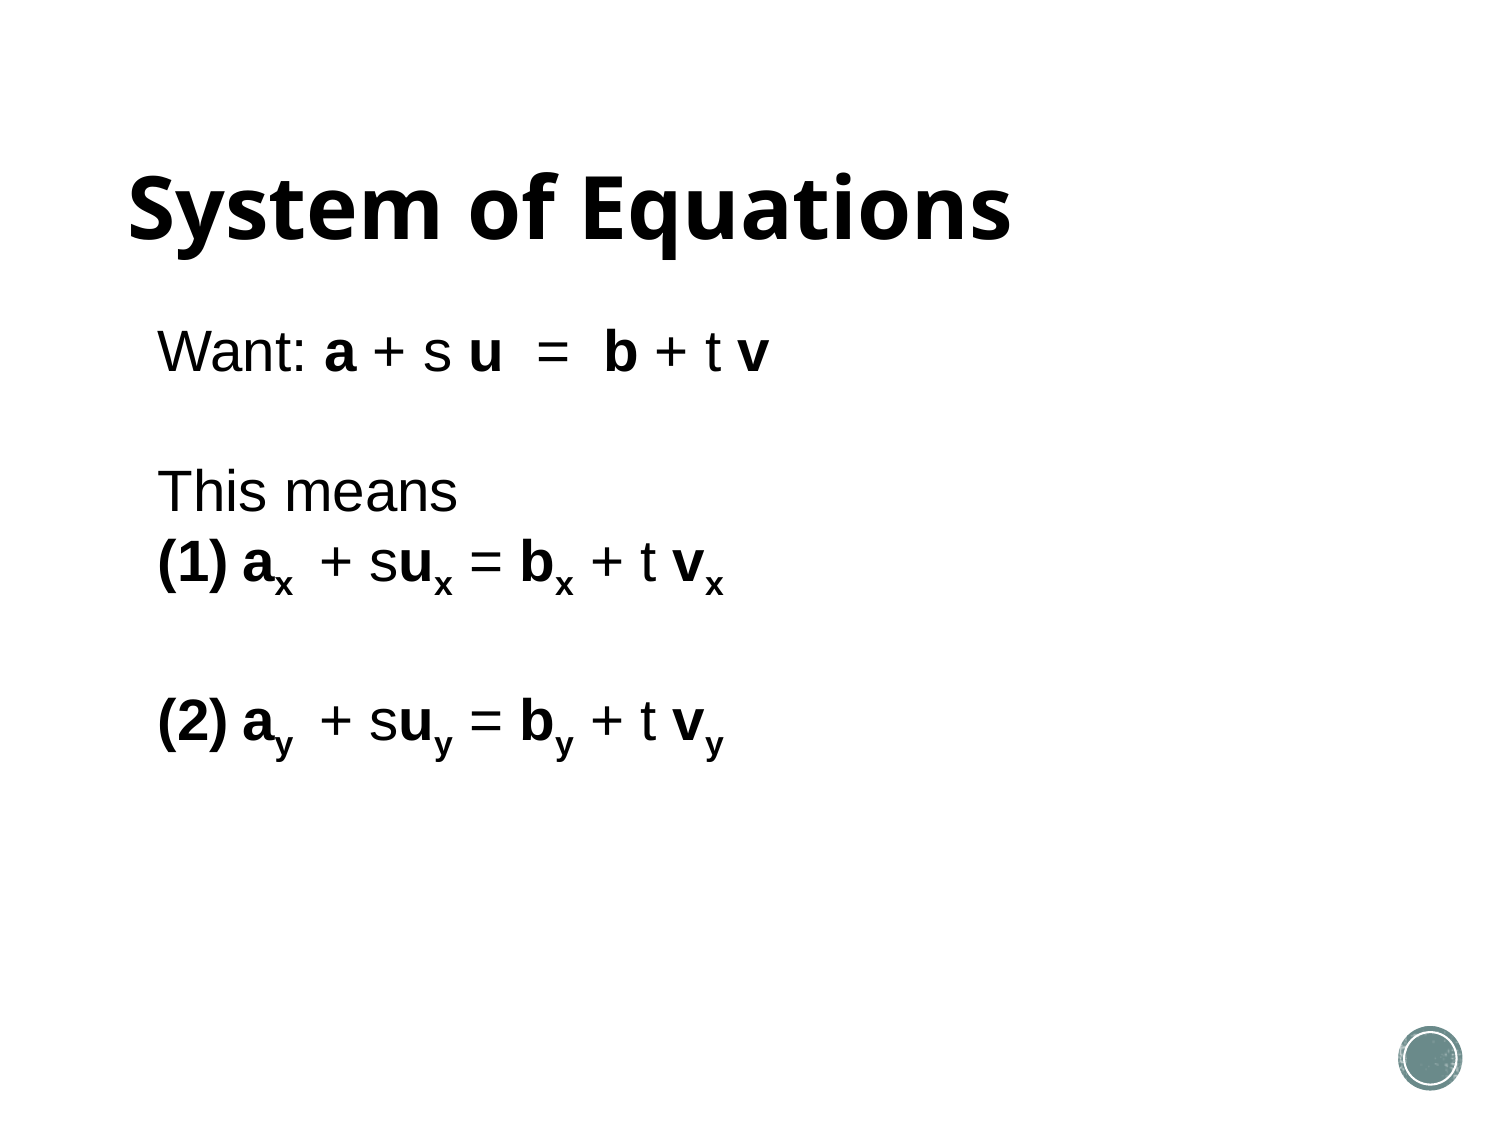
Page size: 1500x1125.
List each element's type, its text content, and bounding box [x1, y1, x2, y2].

title System of Equations [112, 79, 1388, 344]
text_box Want: a + s u = b + t v This means ax + sux = bx + t vx ay + suy = by + t vy [143, 305, 1176, 840]
